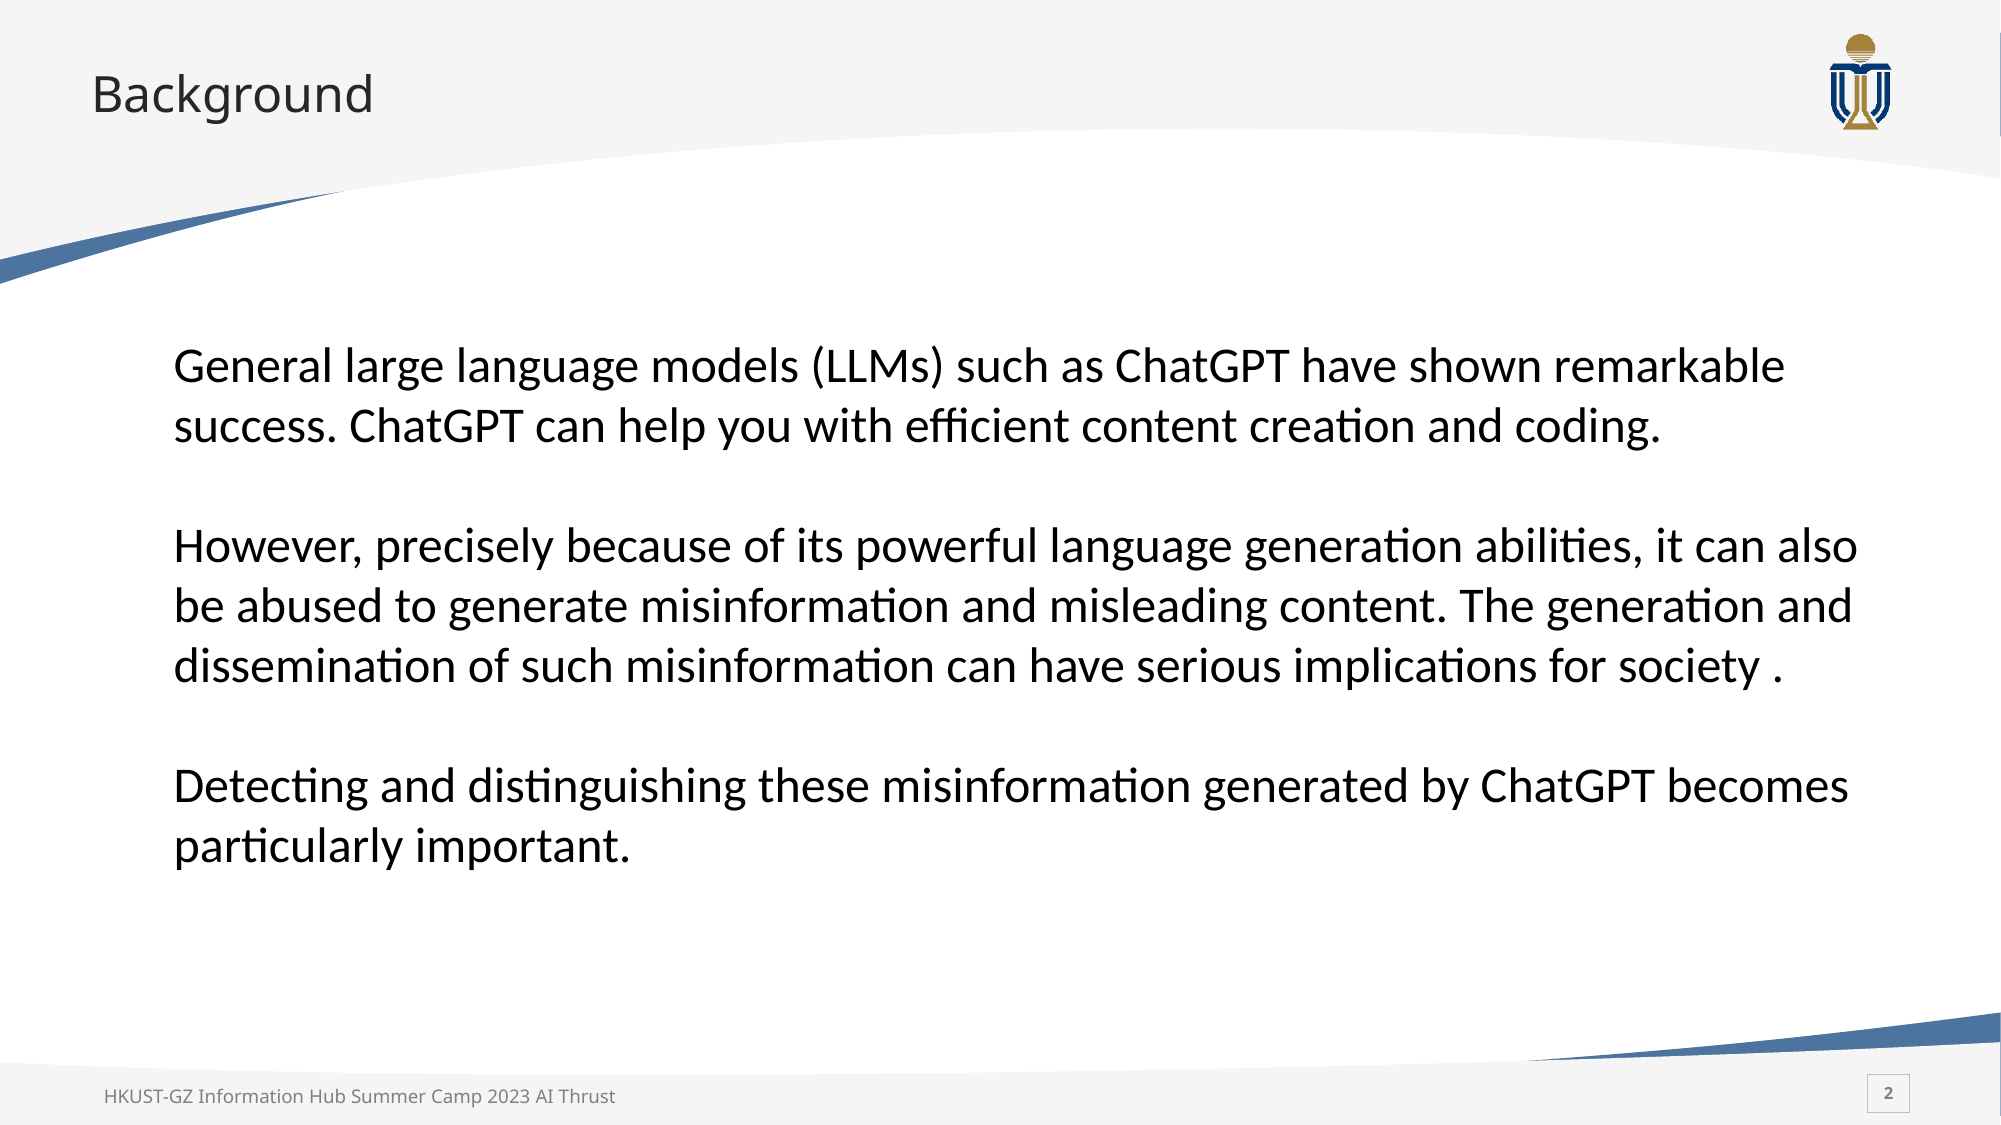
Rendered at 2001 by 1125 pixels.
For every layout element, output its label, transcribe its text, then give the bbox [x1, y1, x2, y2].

title Background [79, 57, 1880, 146]
picture [1812, 33, 1909, 130]
text_box General large language models (LLMs) such as ChatGPT have shown remarkable success. ChatGPT can help you with efficient content creation and coding. However, precisely because of its powerful language generation abilities, it can also be abused to generate misinformation and misleading content. The generation and dissemination of such misinformation can have serious implications for society . Detecting and distinguishing these misinformation generated by ChatGPT becomes particularly important. [158, 325, 1875, 881]
